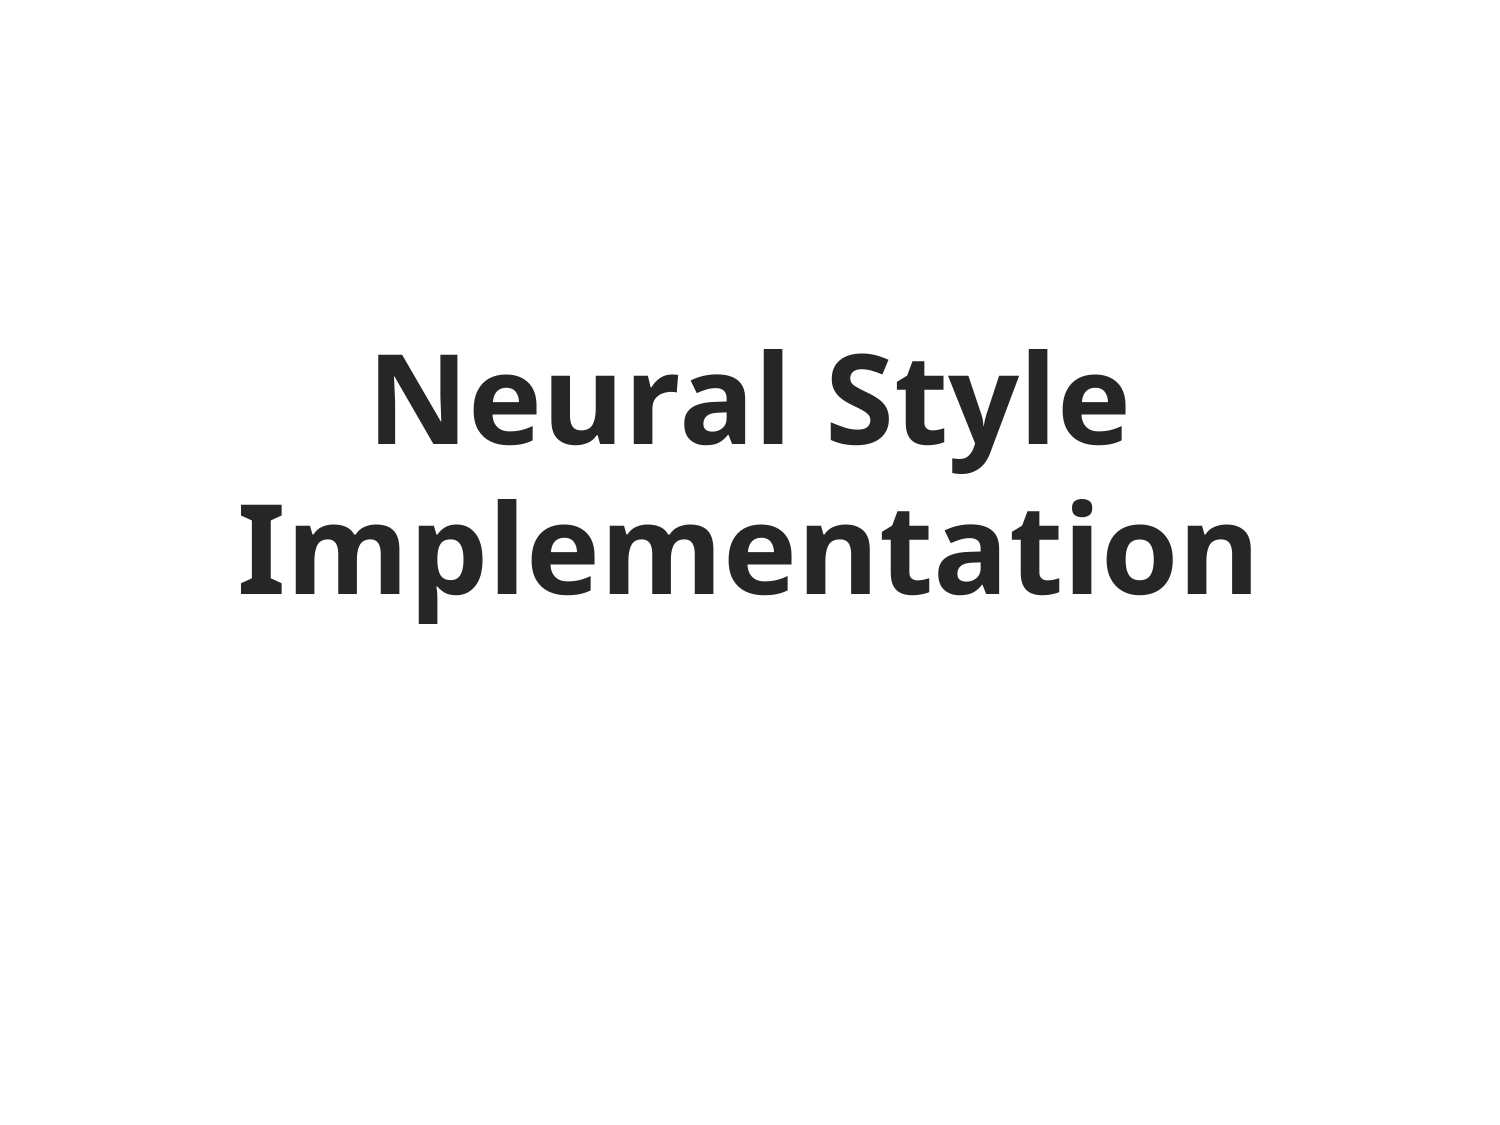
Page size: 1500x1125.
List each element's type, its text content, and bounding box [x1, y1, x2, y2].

text_box Neural Style Implementation [112, 349, 1388, 591]
